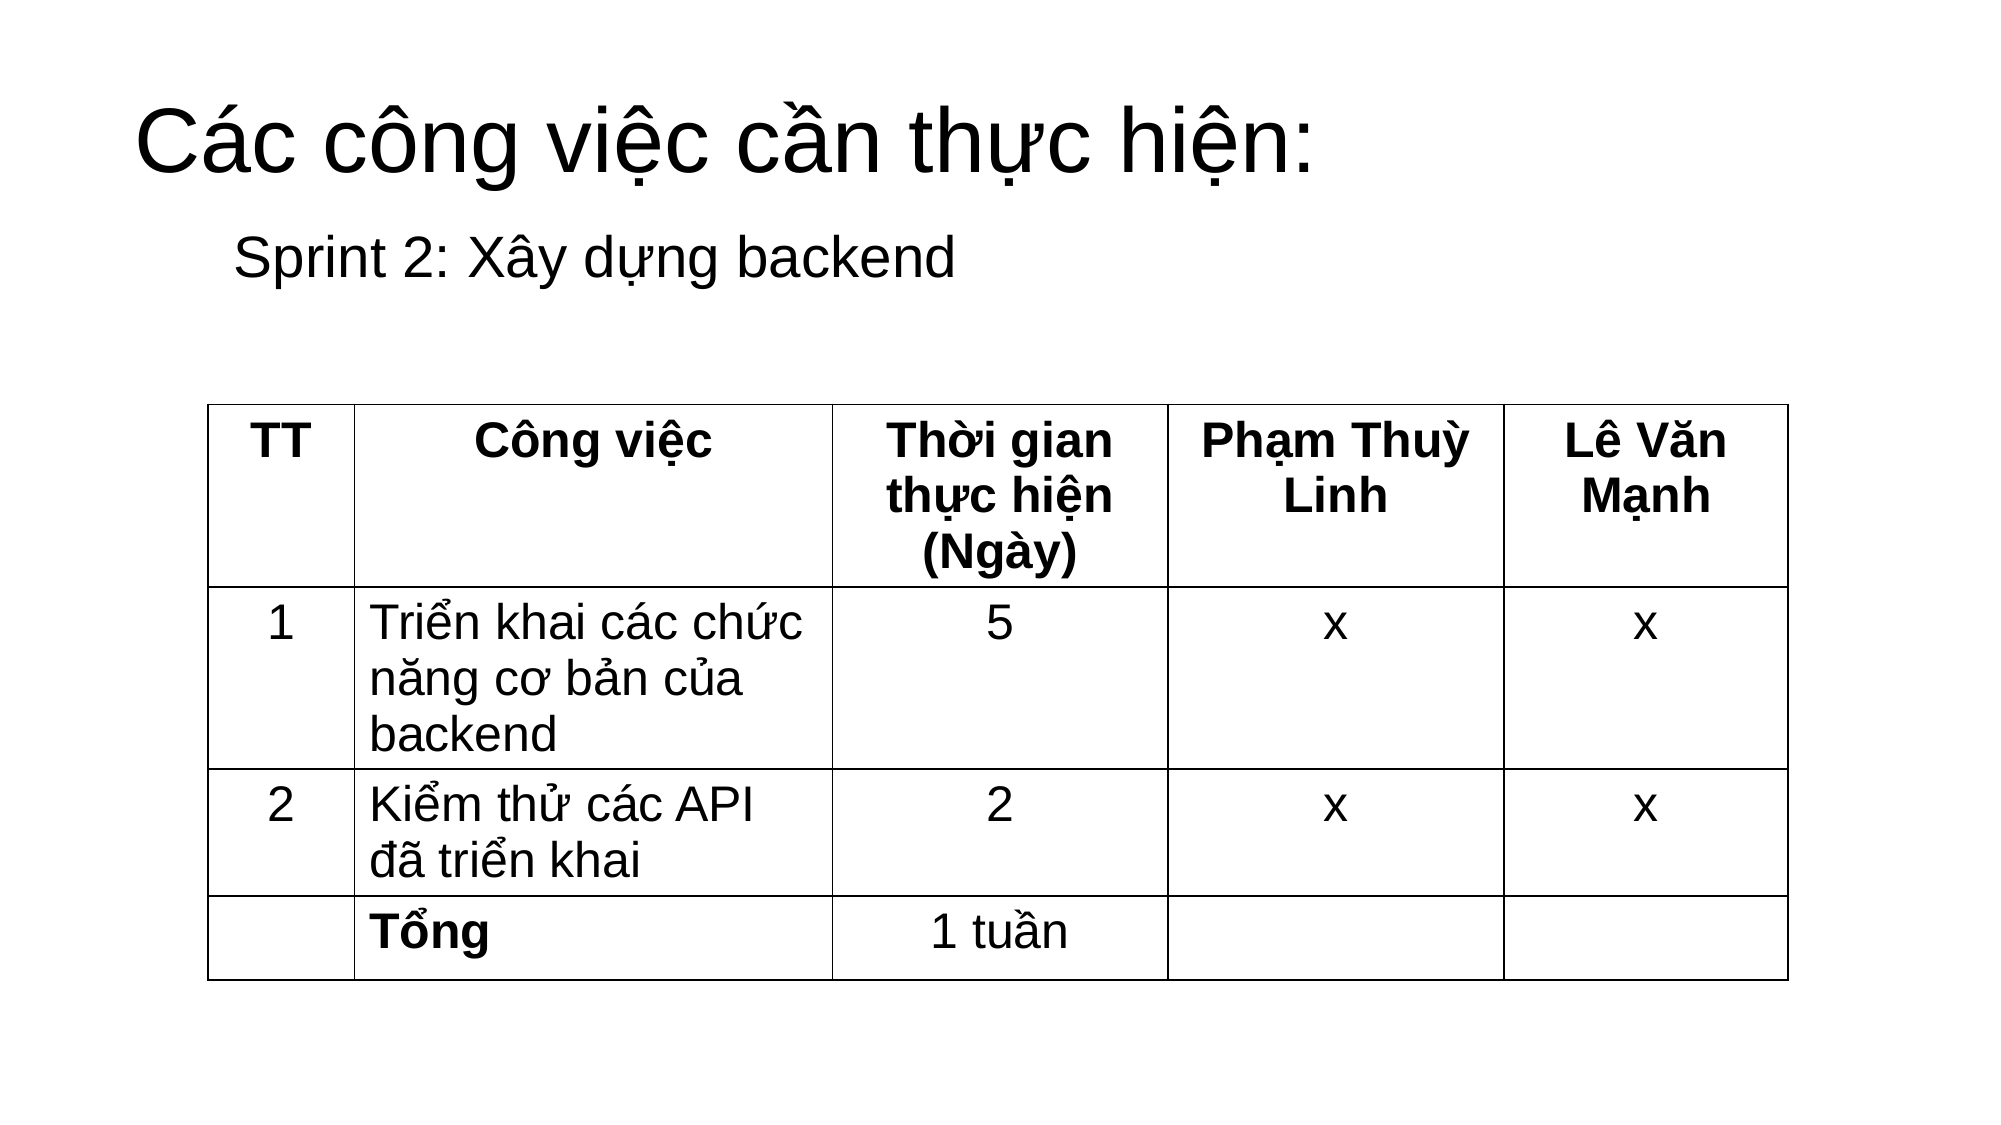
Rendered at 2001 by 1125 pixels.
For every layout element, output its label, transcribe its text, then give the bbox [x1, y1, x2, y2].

text_box Sprint 2: Xây dựng backend [219, 211, 1789, 297]
table_cell 2 [209, 770, 354, 895]
table_cell 1 [209, 588, 354, 768]
table_header Công việc [355, 405, 832, 586]
title Các công việc cần thực hiện: [119, 73, 1845, 212]
table_cell [1169, 897, 1503, 979]
table_cell Kiểm thử các API đã triển khai [355, 770, 832, 895]
table_cell x [1505, 588, 1787, 768]
table_cell 1 tuần [833, 897, 1167, 979]
table_header Thời gian thực hiện (Ngày) [833, 405, 1167, 586]
table_cell 5 [833, 588, 1167, 768]
table_cell [1505, 897, 1787, 979]
table_cell 2 [833, 770, 1167, 895]
table_cell Triển khai các chức năng cơ bản của backend [355, 588, 832, 768]
table_cell Tổng [355, 897, 832, 979]
table_header TT [209, 405, 354, 586]
table_cell x [1169, 770, 1503, 895]
table_header Phạm Thuỳ Linh [1169, 405, 1503, 586]
table_cell [209, 897, 354, 979]
table_header Lê Văn Mạnh [1505, 405, 1787, 586]
table_cell x [1169, 588, 1503, 768]
table_cell x [1505, 770, 1787, 895]
